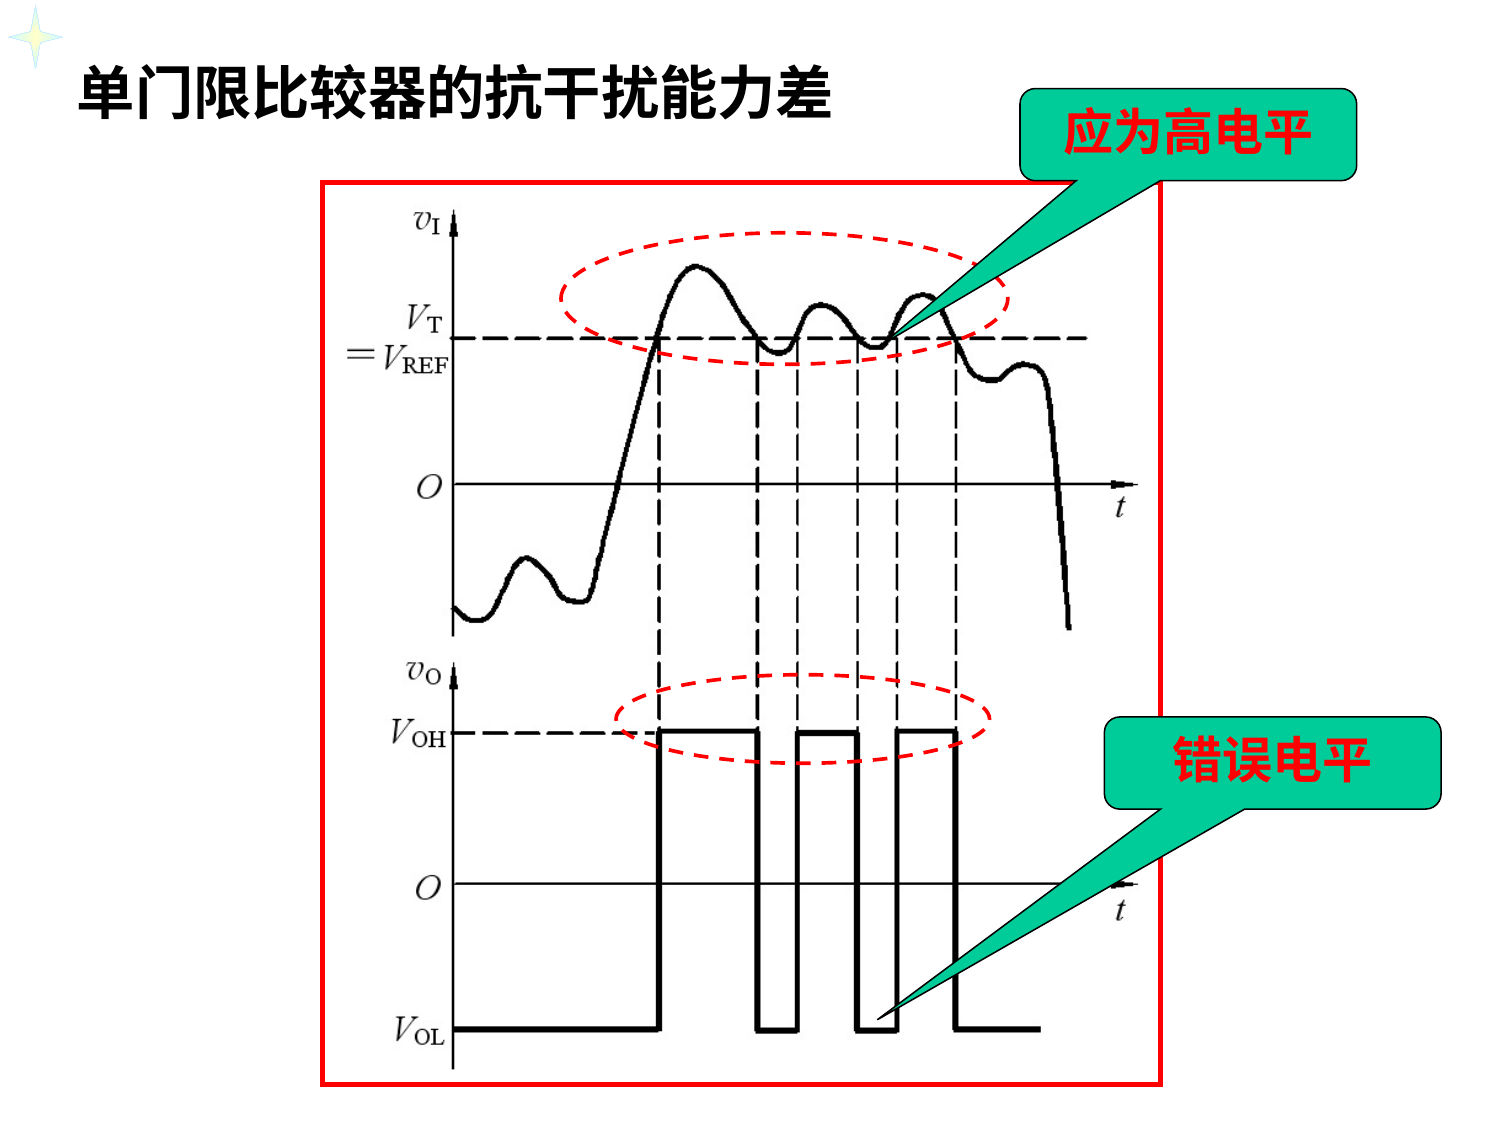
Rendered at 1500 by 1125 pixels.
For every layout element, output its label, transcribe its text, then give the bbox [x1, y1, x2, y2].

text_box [560, 88, 1357, 365]
picture [324, 184, 1159, 1083]
text_box 单门限比较器的抗干扰能力差 [76, 49, 959, 127]
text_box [615, 674, 1442, 810]
